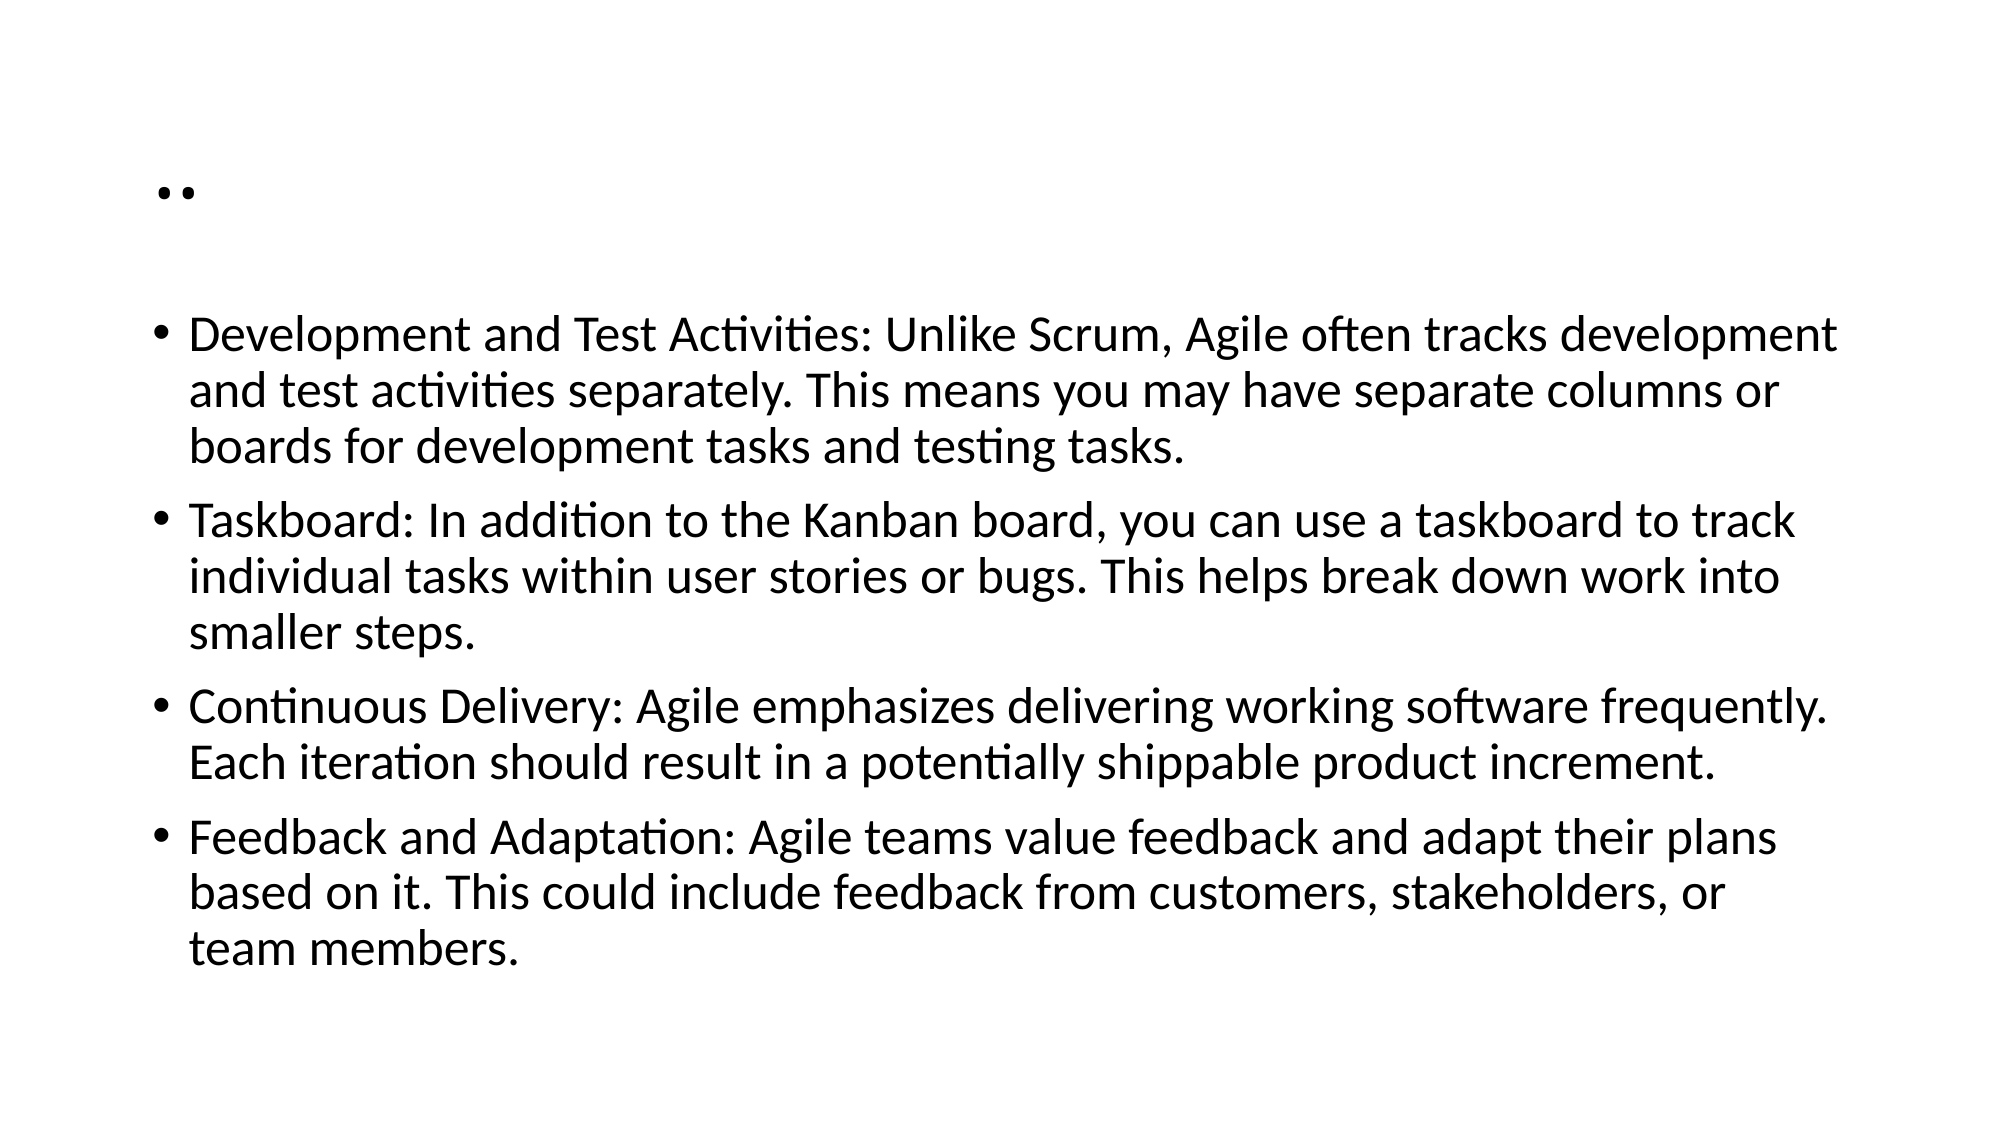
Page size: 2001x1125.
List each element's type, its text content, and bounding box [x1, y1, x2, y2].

list Development and Test Activities: Unlike Scrum, Agile often tracks development and test activities separately. This means you may have separate columns or boards for development tasks and testing tasks. Taskboard: In addition to the Kanban board, you can use a taskboard to track individual tasks within user stories or bugs. This helps break down work into smaller steps. Continuous Delivery: Agile emphasizes delivering working software frequently. Each iteration should result in a potentially shippable product increment. Feedback and Adaptation: Agile teams value feedback and adapt their plans based on it. This could include feedback from customers, stakeholders, or team members. [137, 299, 1863, 1014]
title .. [137, 59, 1863, 278]
